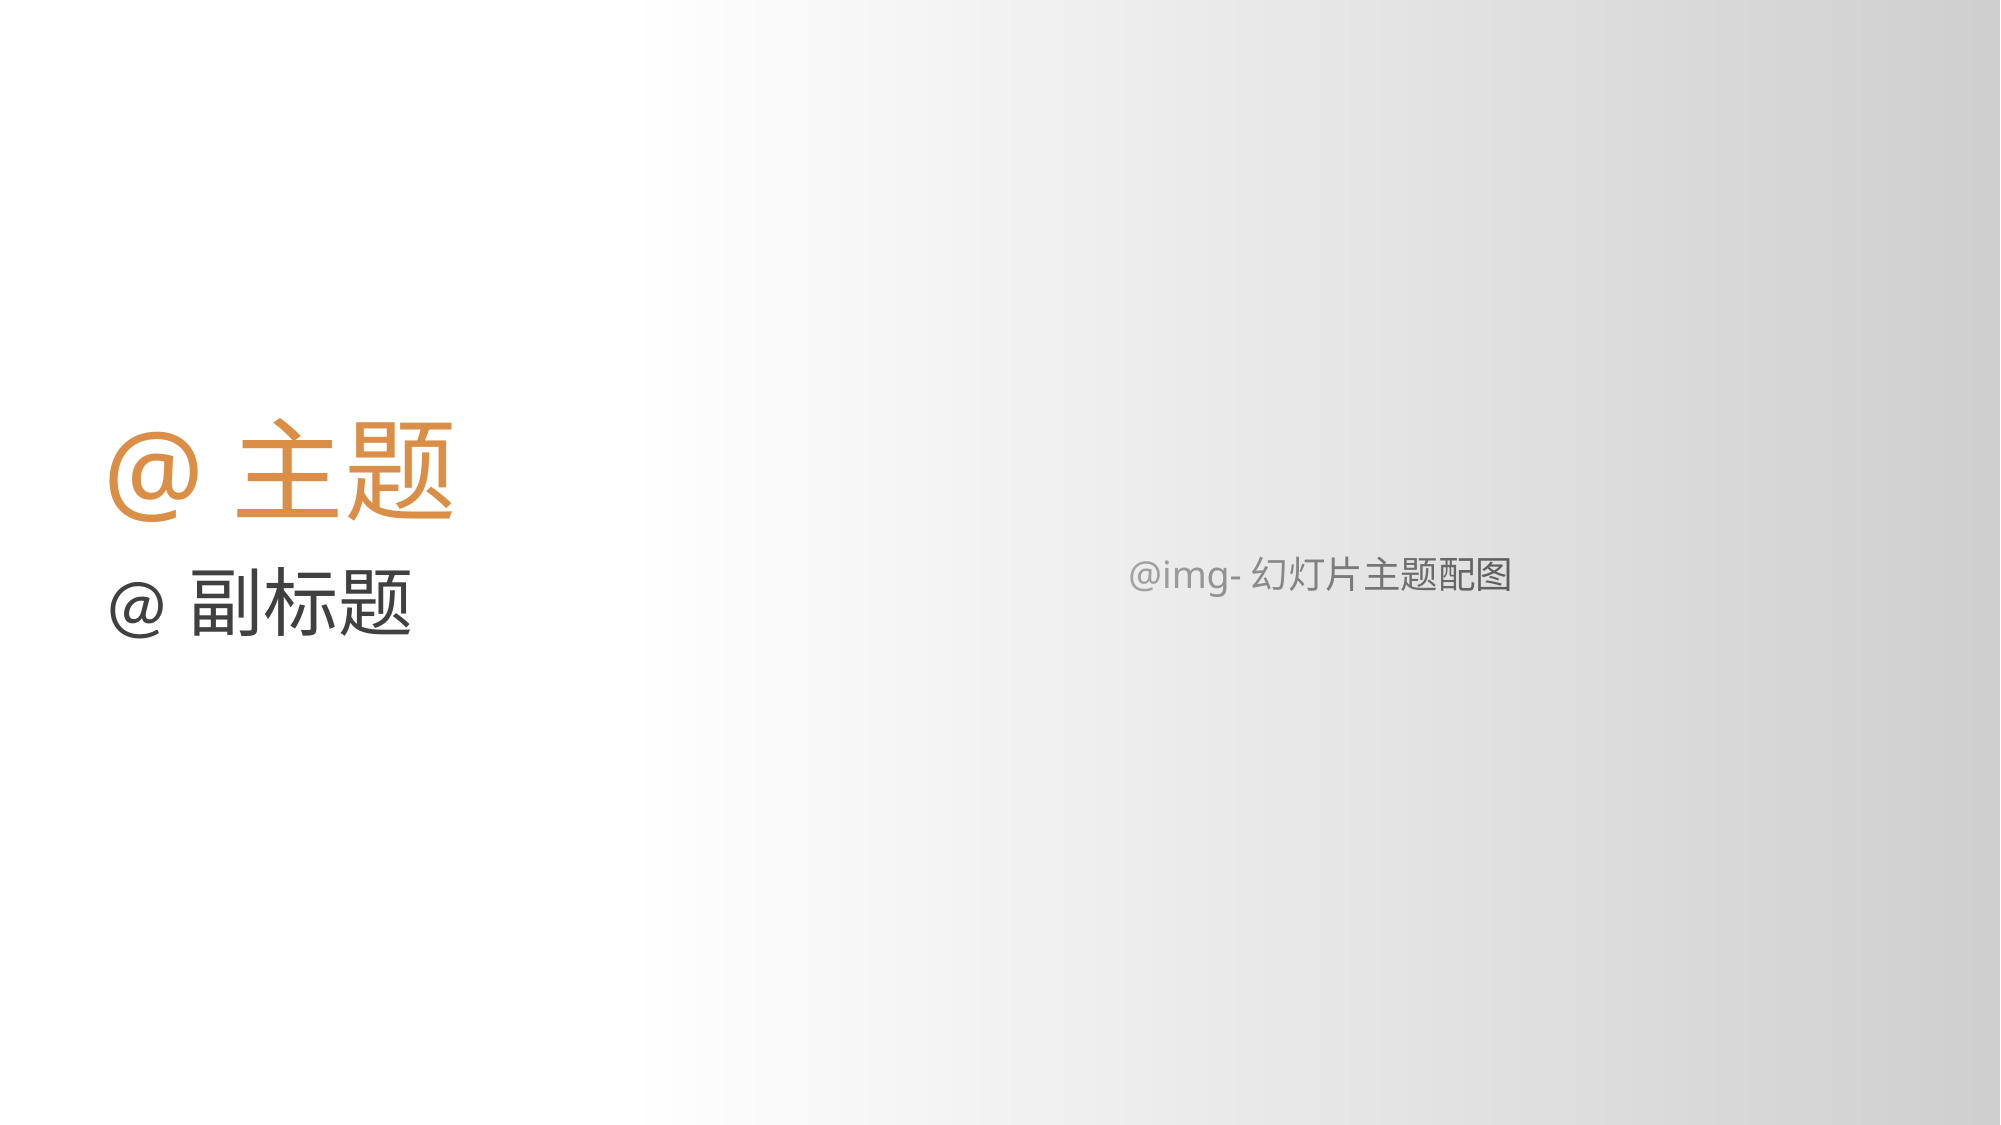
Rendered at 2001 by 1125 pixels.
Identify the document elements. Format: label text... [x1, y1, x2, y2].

text_box [641, 0, 2000, 1125]
subtitle @副标题 [88, 557, 1589, 742]
title @主题 [88, 339, 1589, 543]
